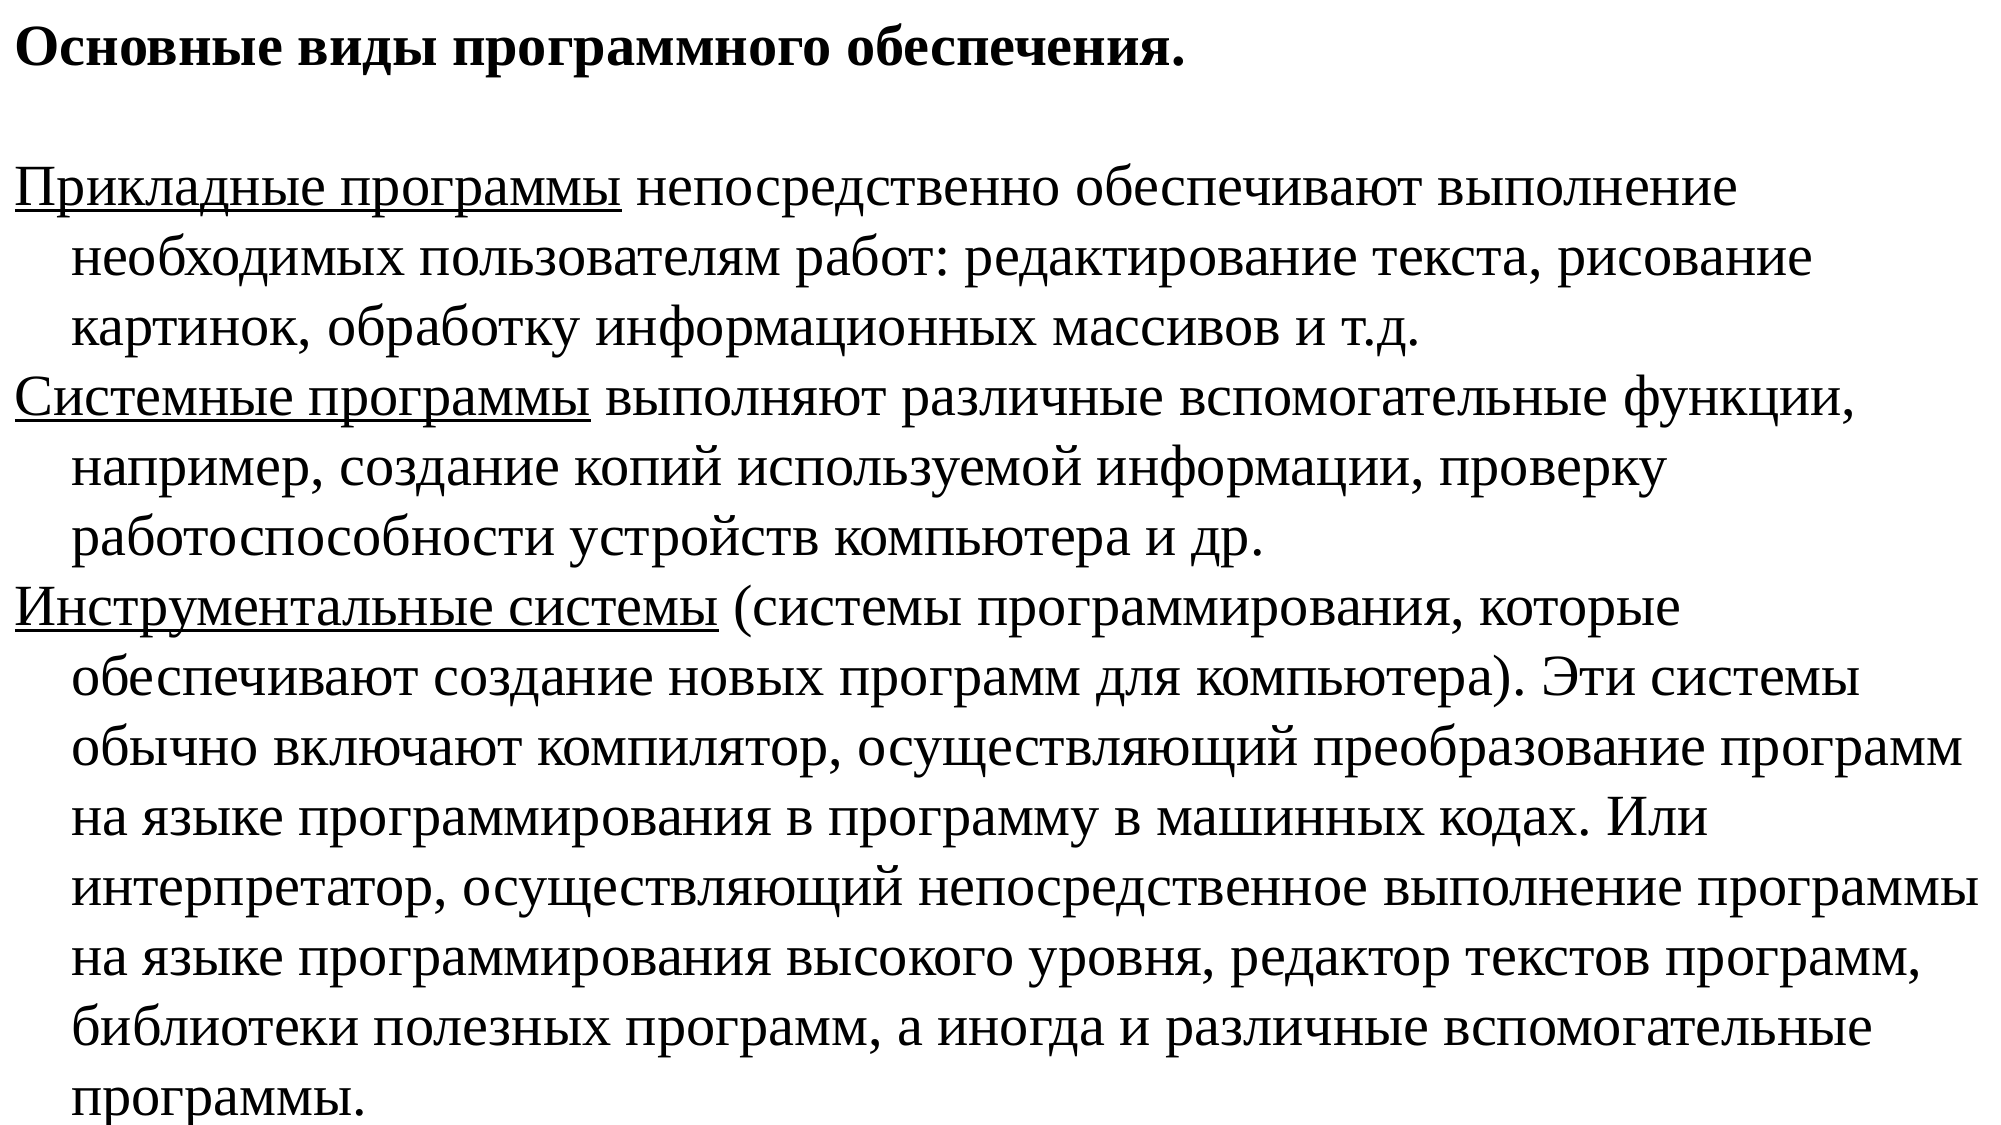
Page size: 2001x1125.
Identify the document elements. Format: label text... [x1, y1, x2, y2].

text_box Основные виды программного обеспечения. Прикладные программы непосредственно обеспечивают выполнение необходимых пользователям работ: редактирование текста, рисование картинок, обработку информационных массивов и т.д. Системные программы выполняют различные вспомогательные функции, например, создание копий используемой информации, проверку работоспособности устройств компьютера и др. Инструментальные системы (системы программирования, которые обеспечивают создание новых программ для компьютера). Эти системы обычно включают компилятор, осуществляющий преобразование программ на языке программирования в программу в машинных кодах. Или интерпретатор, осуществляющий непосредственное выполнение программы на языке программирования высокого уровня, редактор текстов программ, библиотеки полезных программ, а иногда и различные вспомогательные программы. [0, 0, 2000, 1125]
